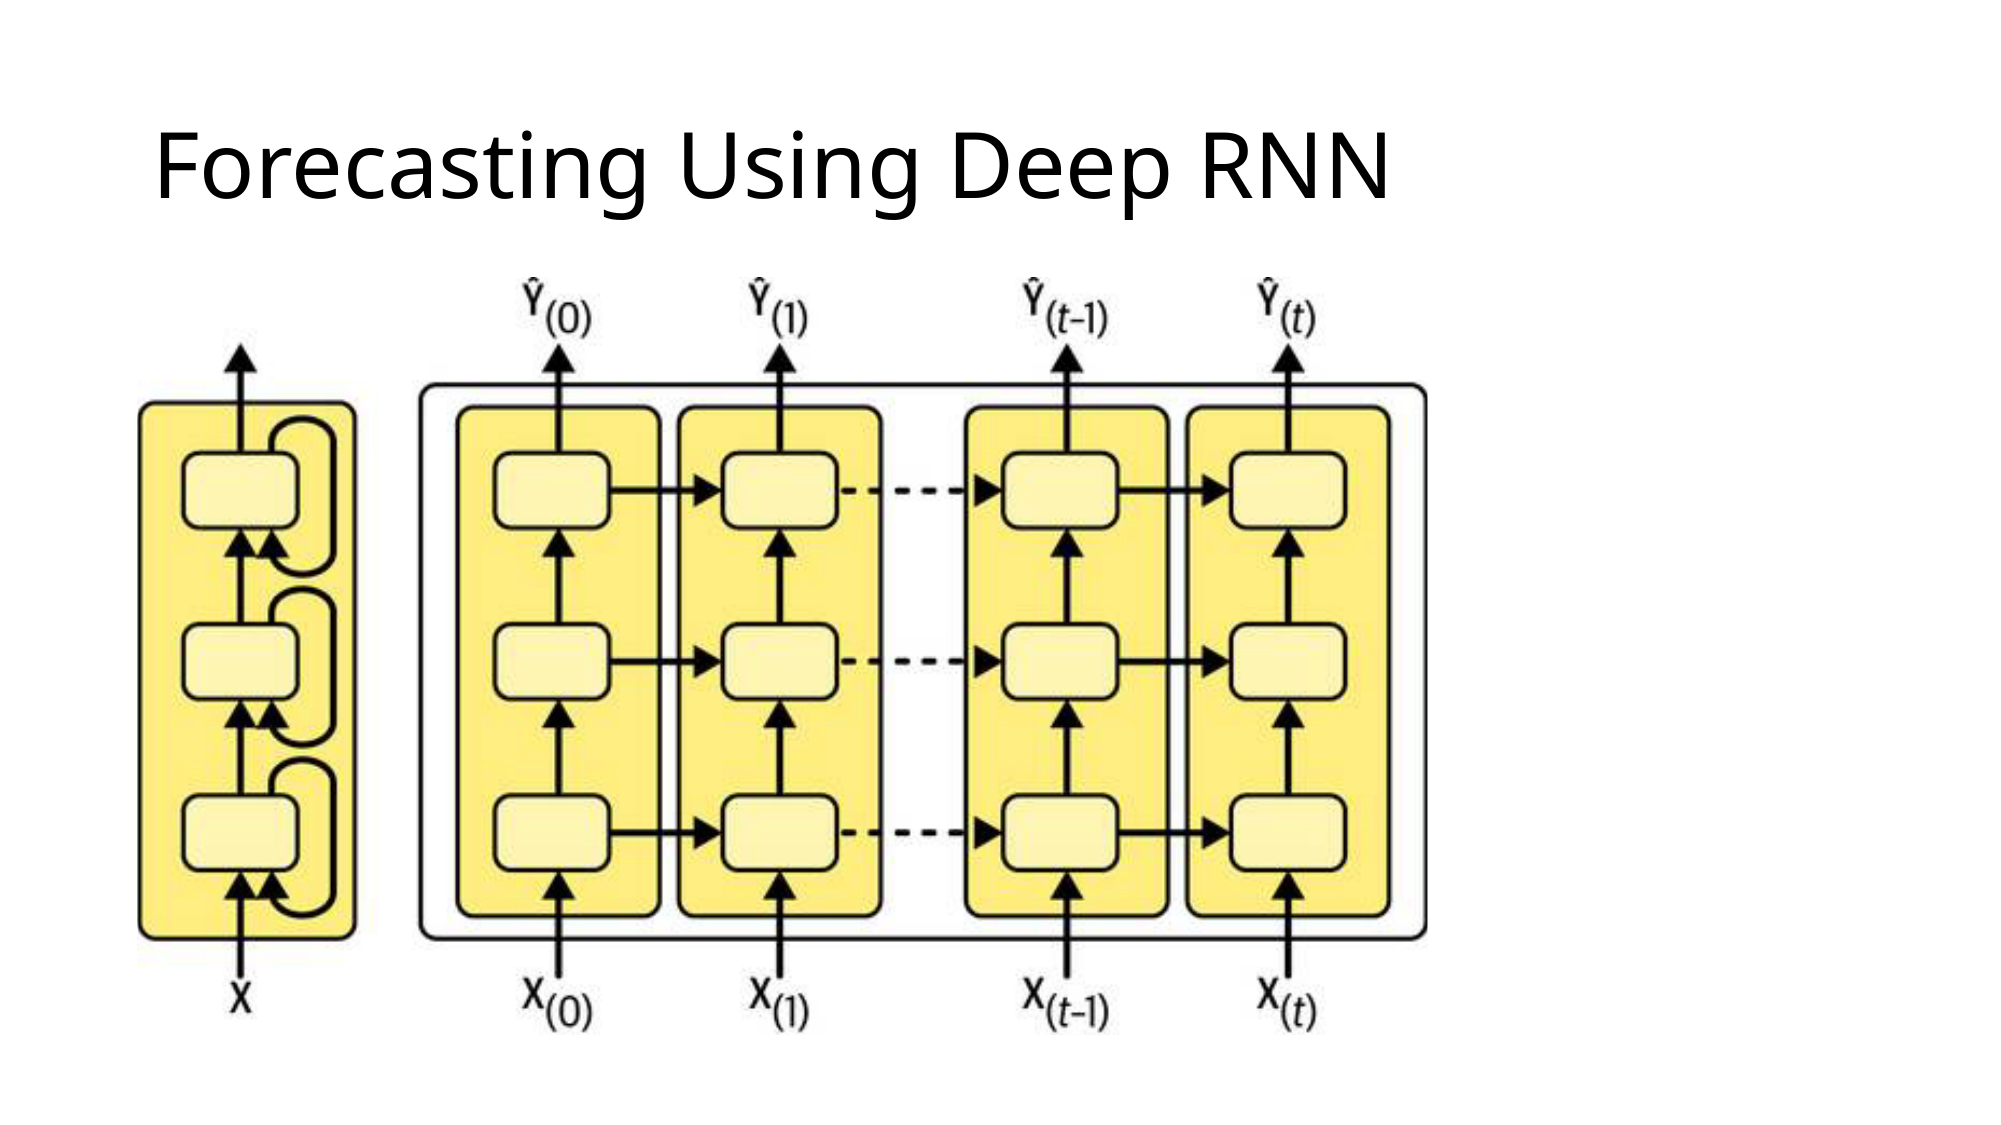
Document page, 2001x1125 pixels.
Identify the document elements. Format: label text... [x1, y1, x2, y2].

title Forecasting Using Deep RNN [137, 59, 1863, 278]
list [137, 277, 1428, 1035]
